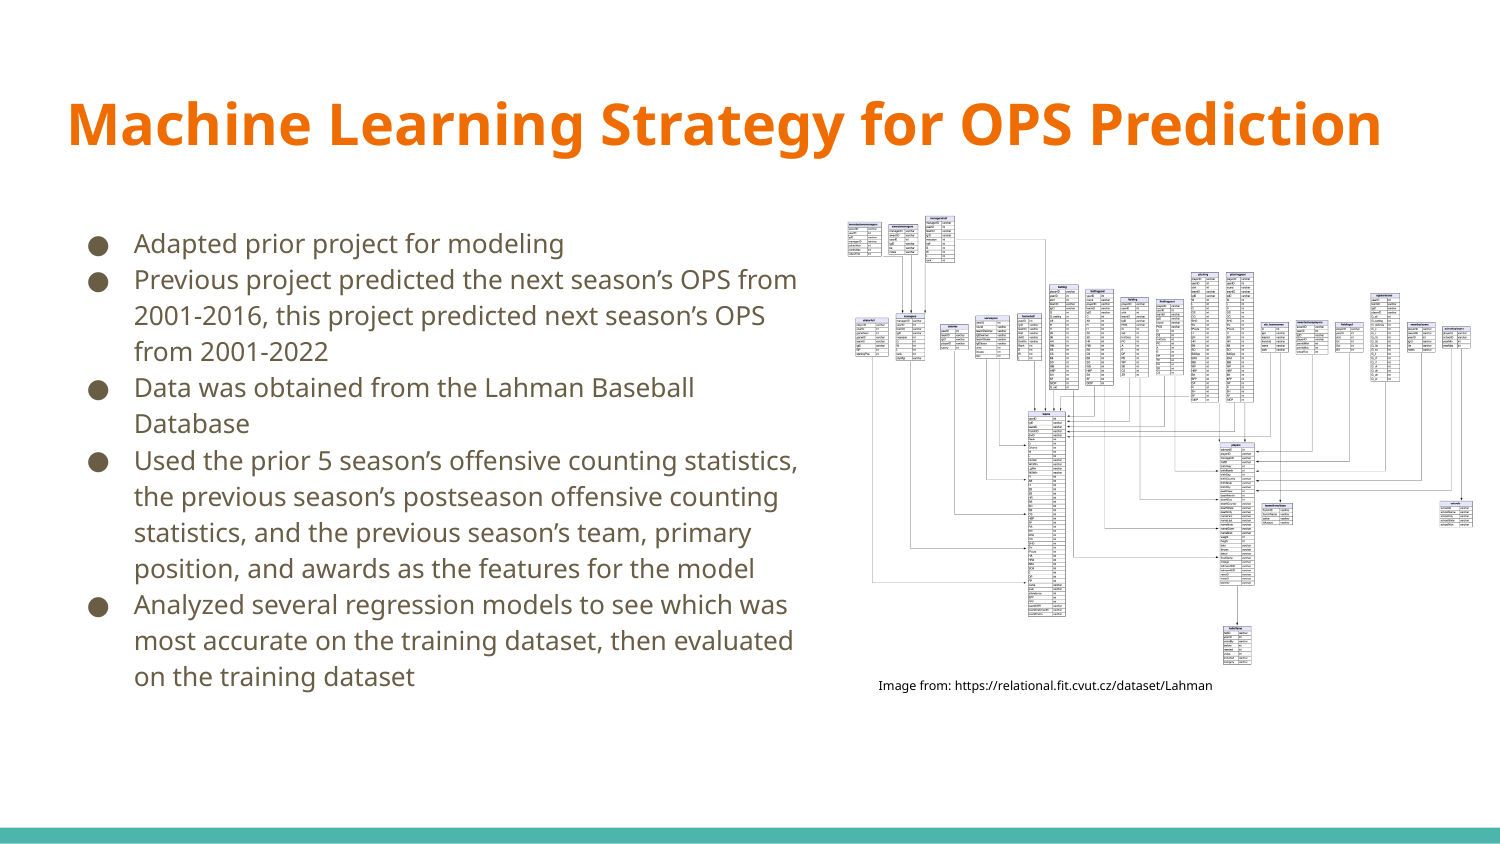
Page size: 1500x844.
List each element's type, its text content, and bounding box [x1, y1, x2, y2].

text_box Image from: https://relational.fit.cvut.cz/dataset/Lahman [863, 673, 1475, 701]
title Machine Learning Strategy for OPS Prediction [51, 72, 1449, 189]
picture [845, 213, 1476, 666]
list Adapted prior project for modeling Previous project predicted the next season’s OPS from 2001-2016, this project predicted next season’s OPS from 2001-2022 Data was obtained from the Lahman Baseball Database Used the prior 5 season’s offensive counting statistics, the previous season’s postseason offensive counting statistics, and the previous season’s team, primary position, and awards as the features for the model Analyzed several regression models to see which was most accurate on the training dataset, then evaluated on the training dataset [51, 207, 821, 750]
